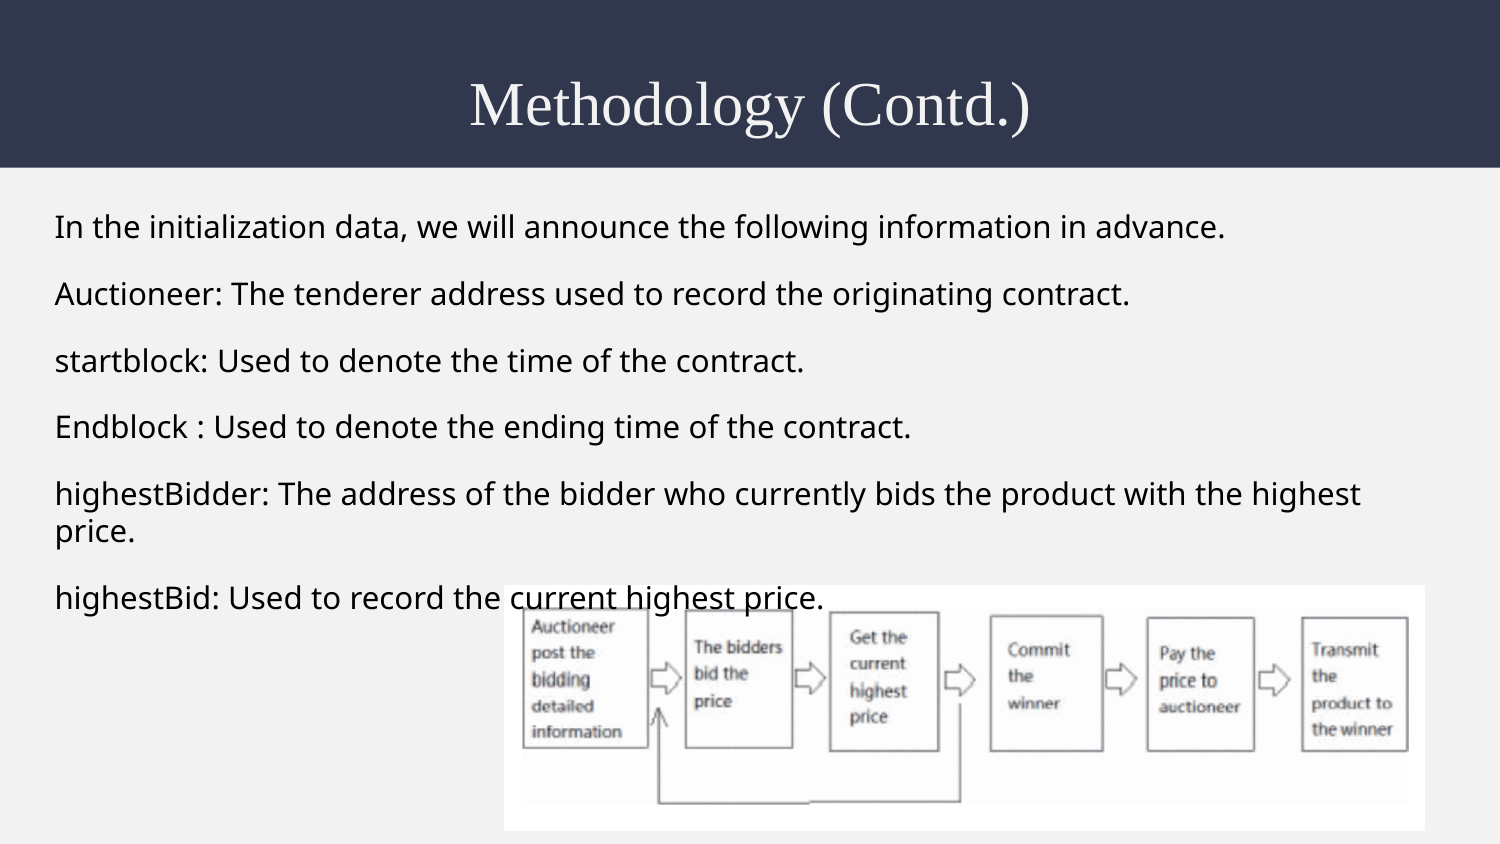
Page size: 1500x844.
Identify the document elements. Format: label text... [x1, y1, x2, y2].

title Methodology (Contd.) [267, 60, 1233, 204]
list In the initialization data, we will announce the following information in advance. Auctioneer: The tenderer address used to record the originating contract. startblock: Used to denote the time of the contract. Endblock : Used to denote the ending time of the contract. highestBidder: The address of the bidder who currently bids the product with the highest price. highestBid: Used to record the current highest price. [54, 207, 1425, 831]
picture [504, 584, 1426, 831]
